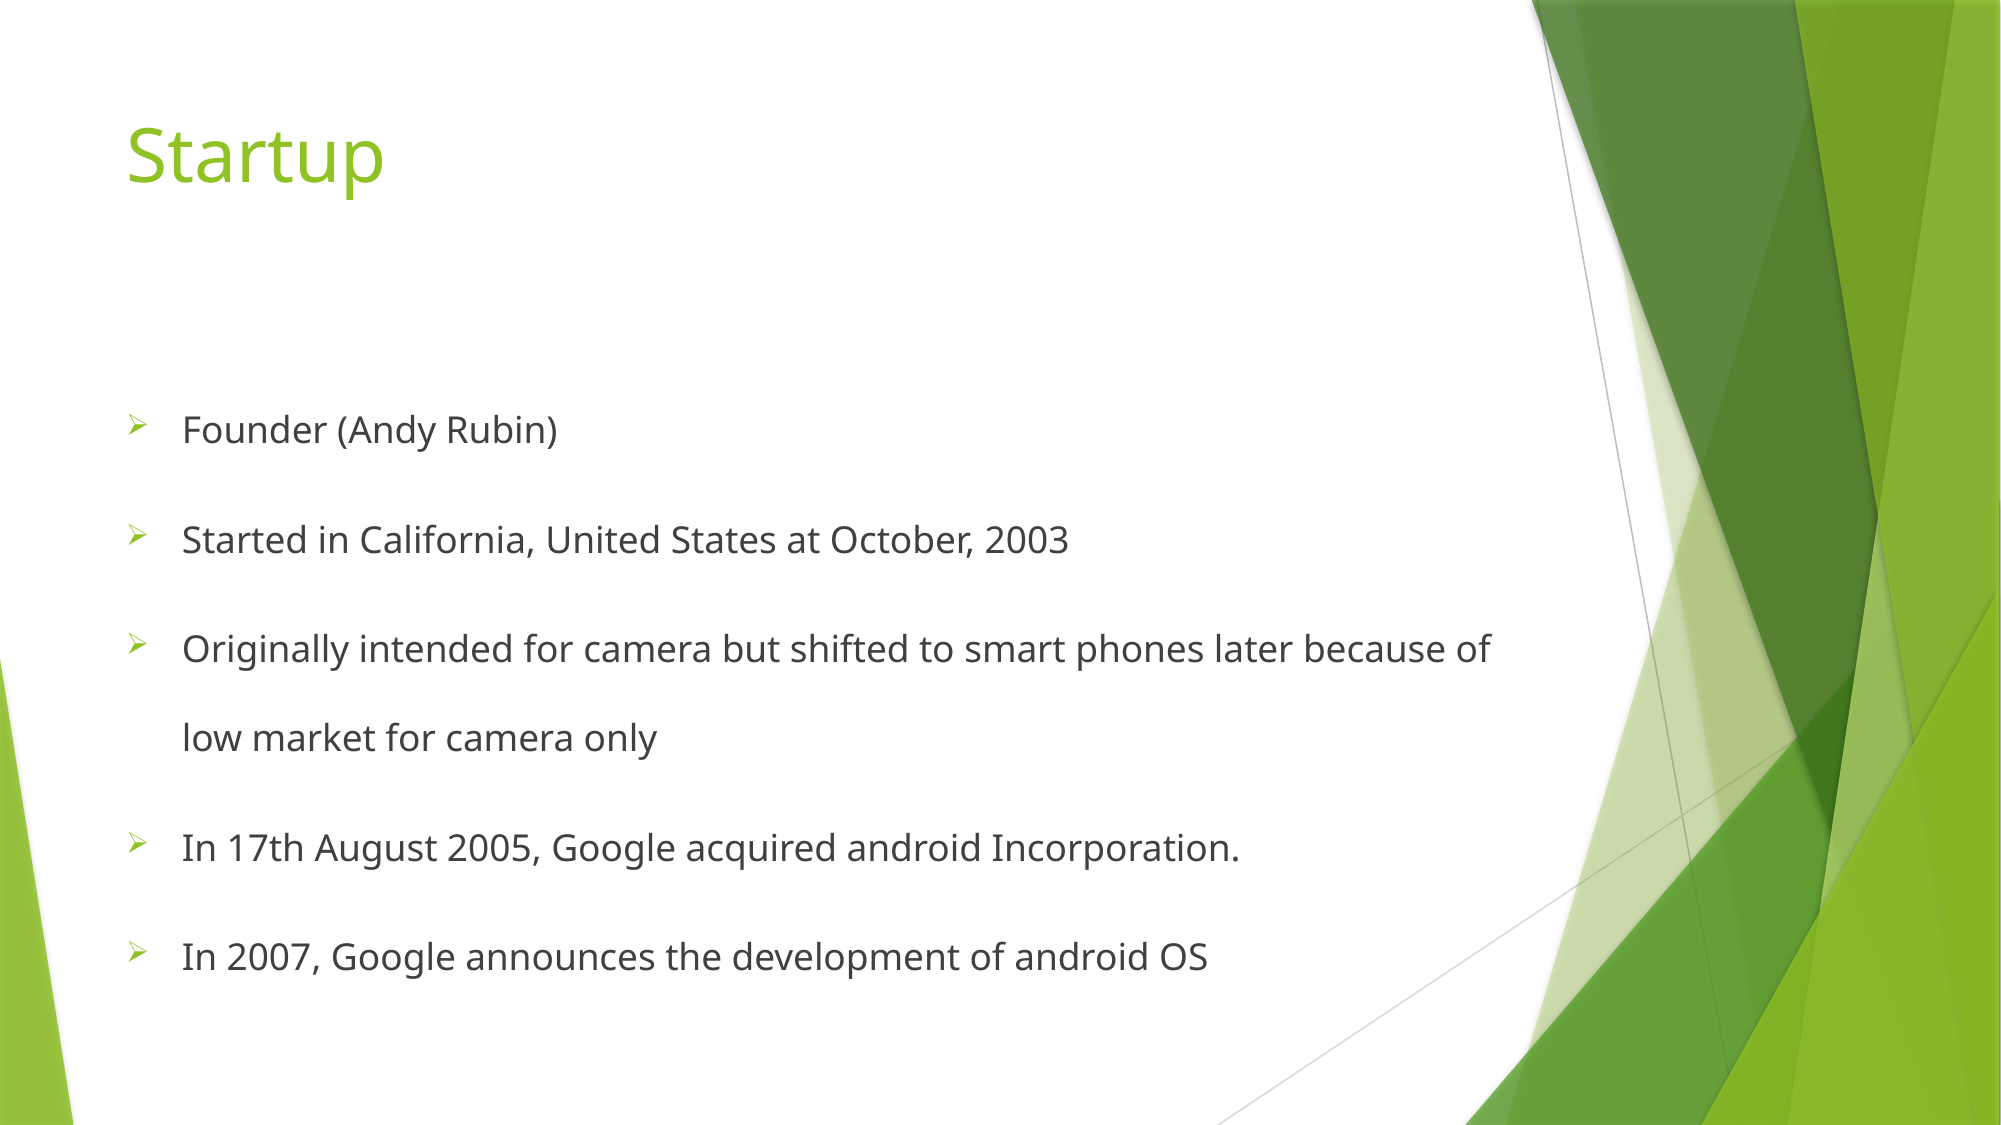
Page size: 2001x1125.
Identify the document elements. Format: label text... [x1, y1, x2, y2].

title Startup [111, 99, 1522, 317]
list Founder (Andy Rubin) Started in California, United States at October, 2003 Originally intended for camera but shifted to smart phones later because of low market for camera only In 17th August 2005, Google acquired android Incorporation. In 2007, Google announces the development of android OS [111, 354, 1522, 992]
